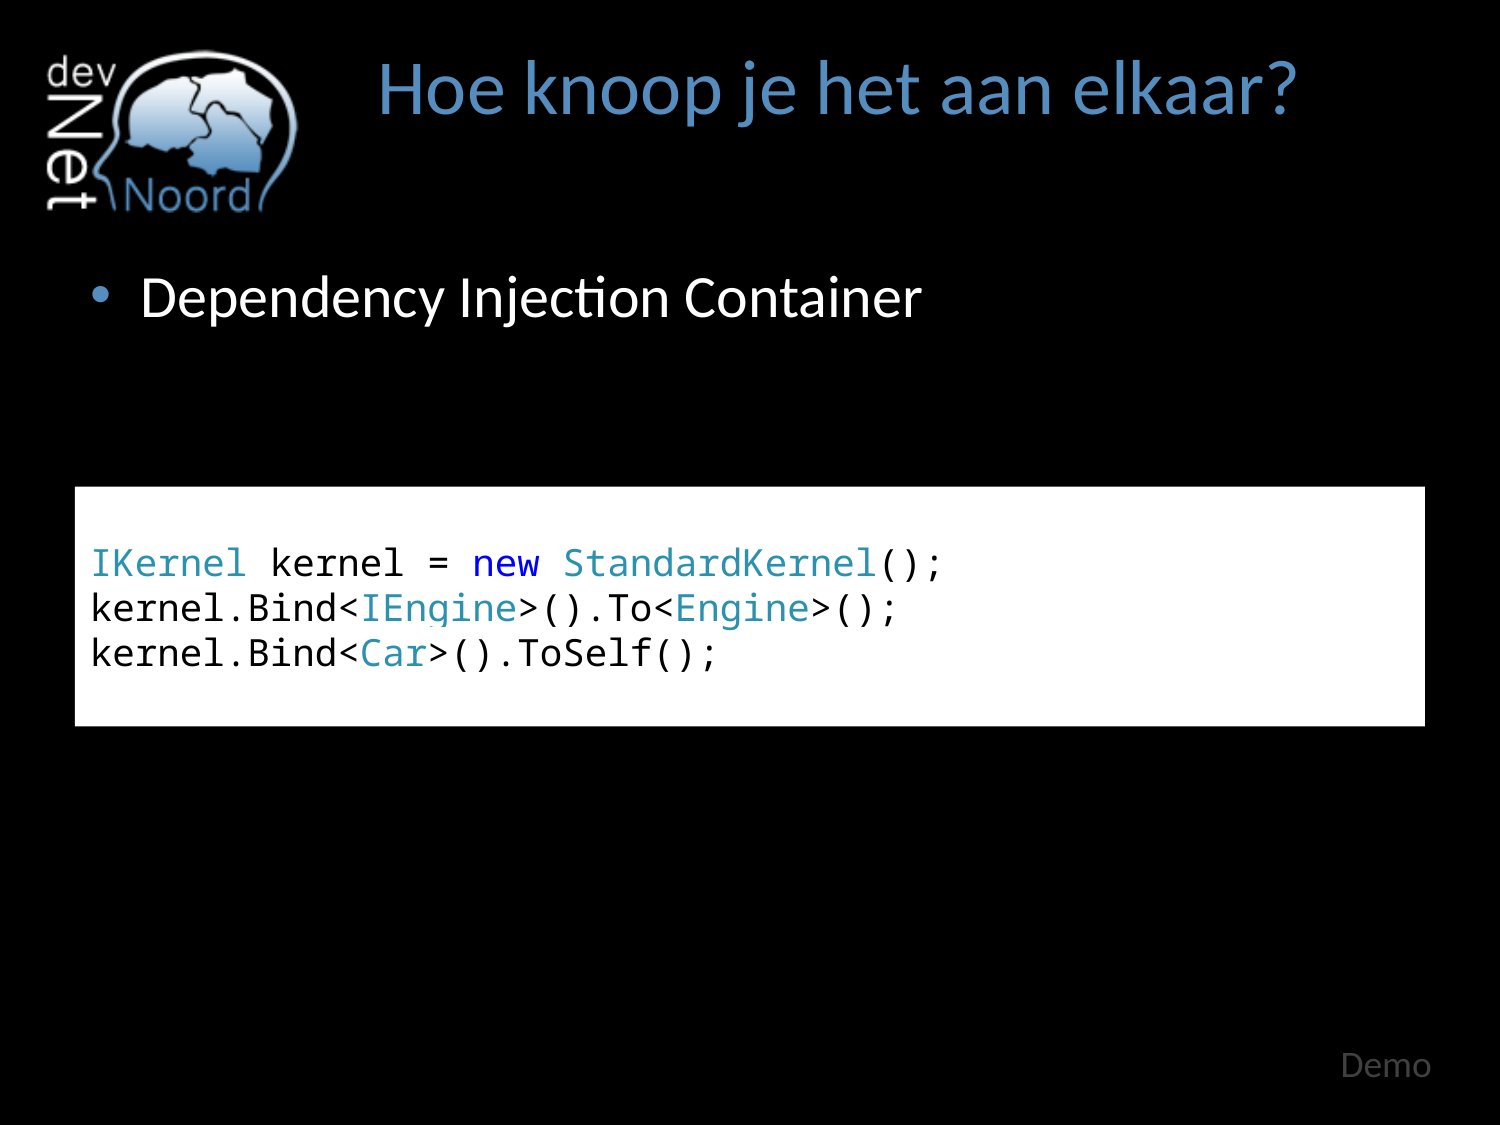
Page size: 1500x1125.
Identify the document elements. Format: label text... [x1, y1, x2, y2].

list Dependency Injection Container [75, 249, 1425, 338]
text_box IKernel kernel = new StandardKernel(); kernel.Bind<IEngine>().To<Engine>(); kernel.Bind<Car>().ToSelf(); [74, 486, 1425, 727]
picture [24, 30, 313, 238]
text_box Demo [1325, 1032, 1447, 1092]
title Hoe knoop je het aan elkaar? [362, 29, 1425, 205]
